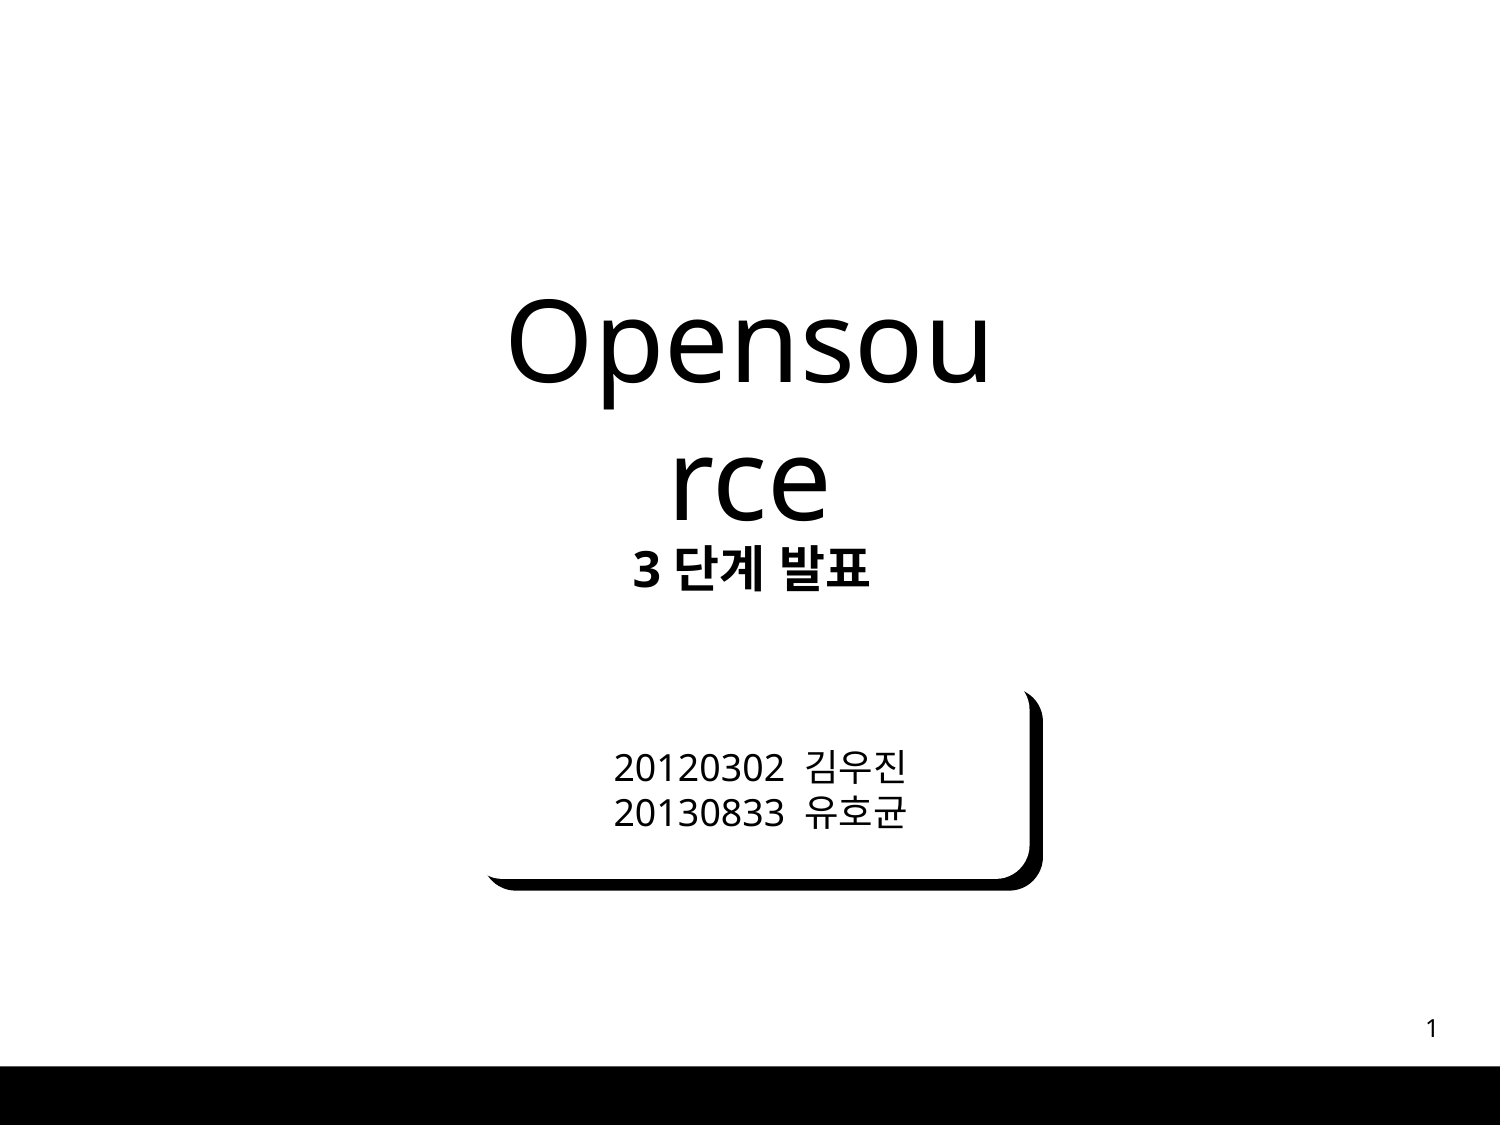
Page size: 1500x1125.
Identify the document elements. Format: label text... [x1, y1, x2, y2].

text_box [468, 675, 1044, 891]
slide_number 1 [1104, 999, 1455, 1060]
text_box [0, 1064, 1500, 1125]
text_box Opensource [486, 261, 1014, 551]
text_box 3단계 발표 [617, 551, 887, 605]
